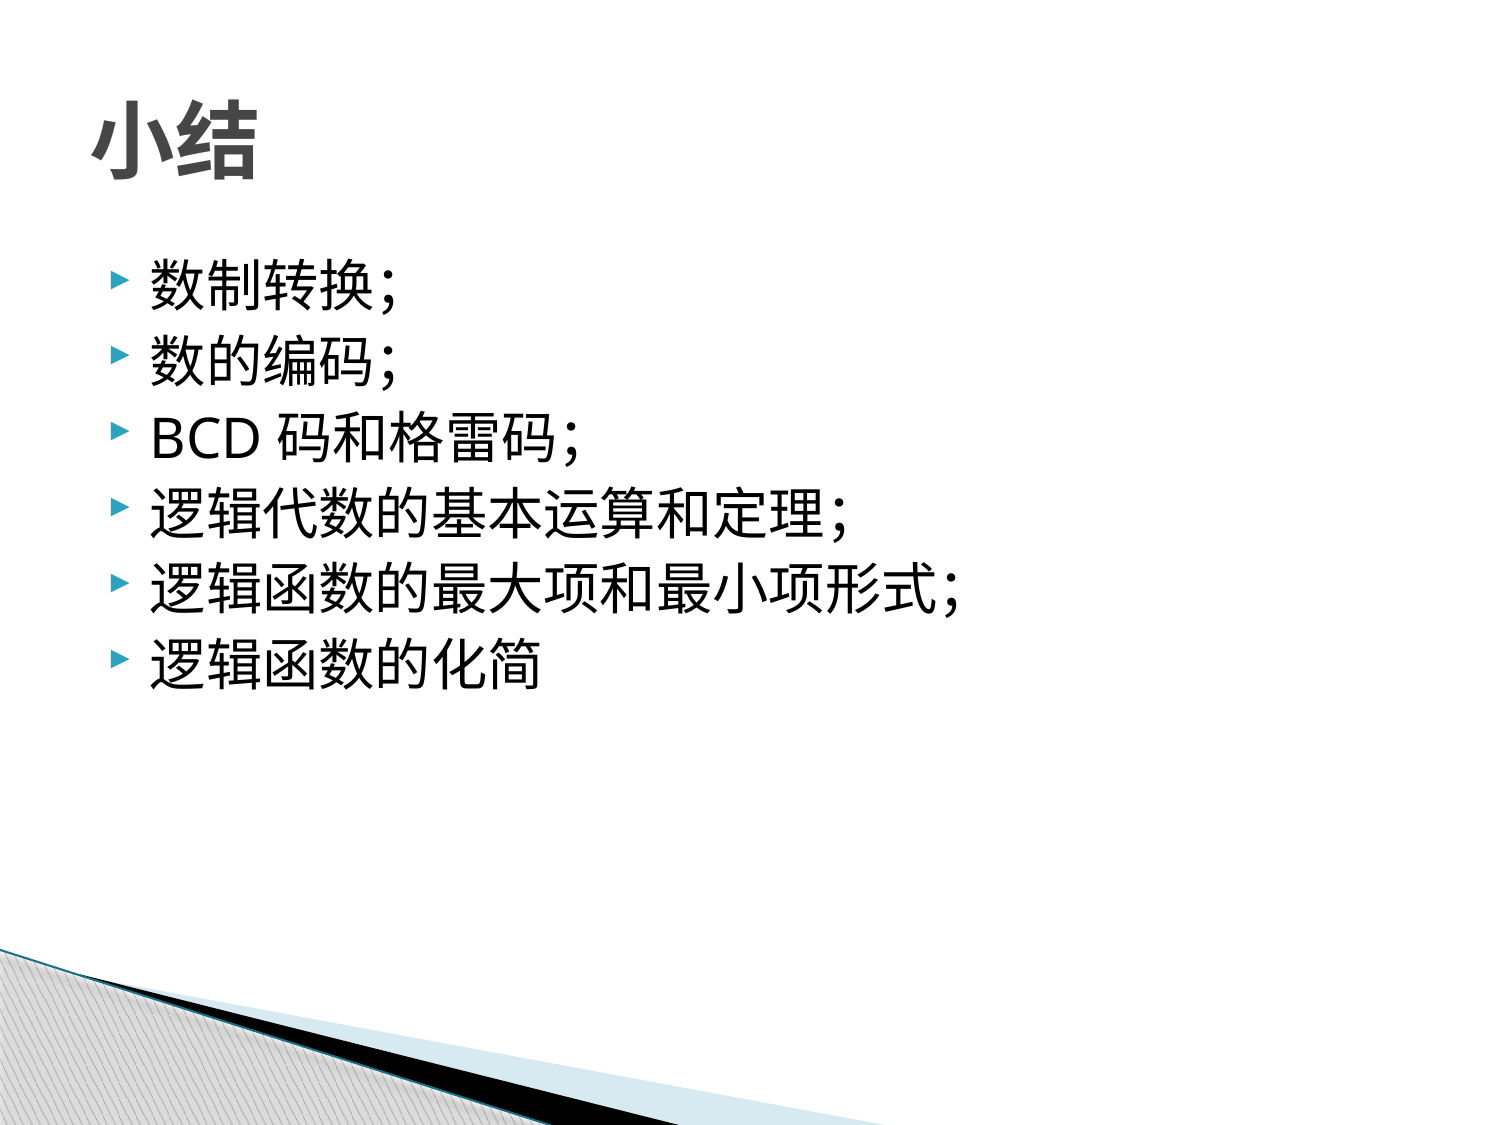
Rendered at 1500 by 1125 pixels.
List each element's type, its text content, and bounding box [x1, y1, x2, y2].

title 小结 [75, 45, 1425, 233]
list 数制转换； 数的编码； BCD码和格雷码； 逻辑代数的基本运算和定理； 逻辑函数的最大项和最小项形式； 逻辑函数的化简 [75, 243, 1425, 986]
